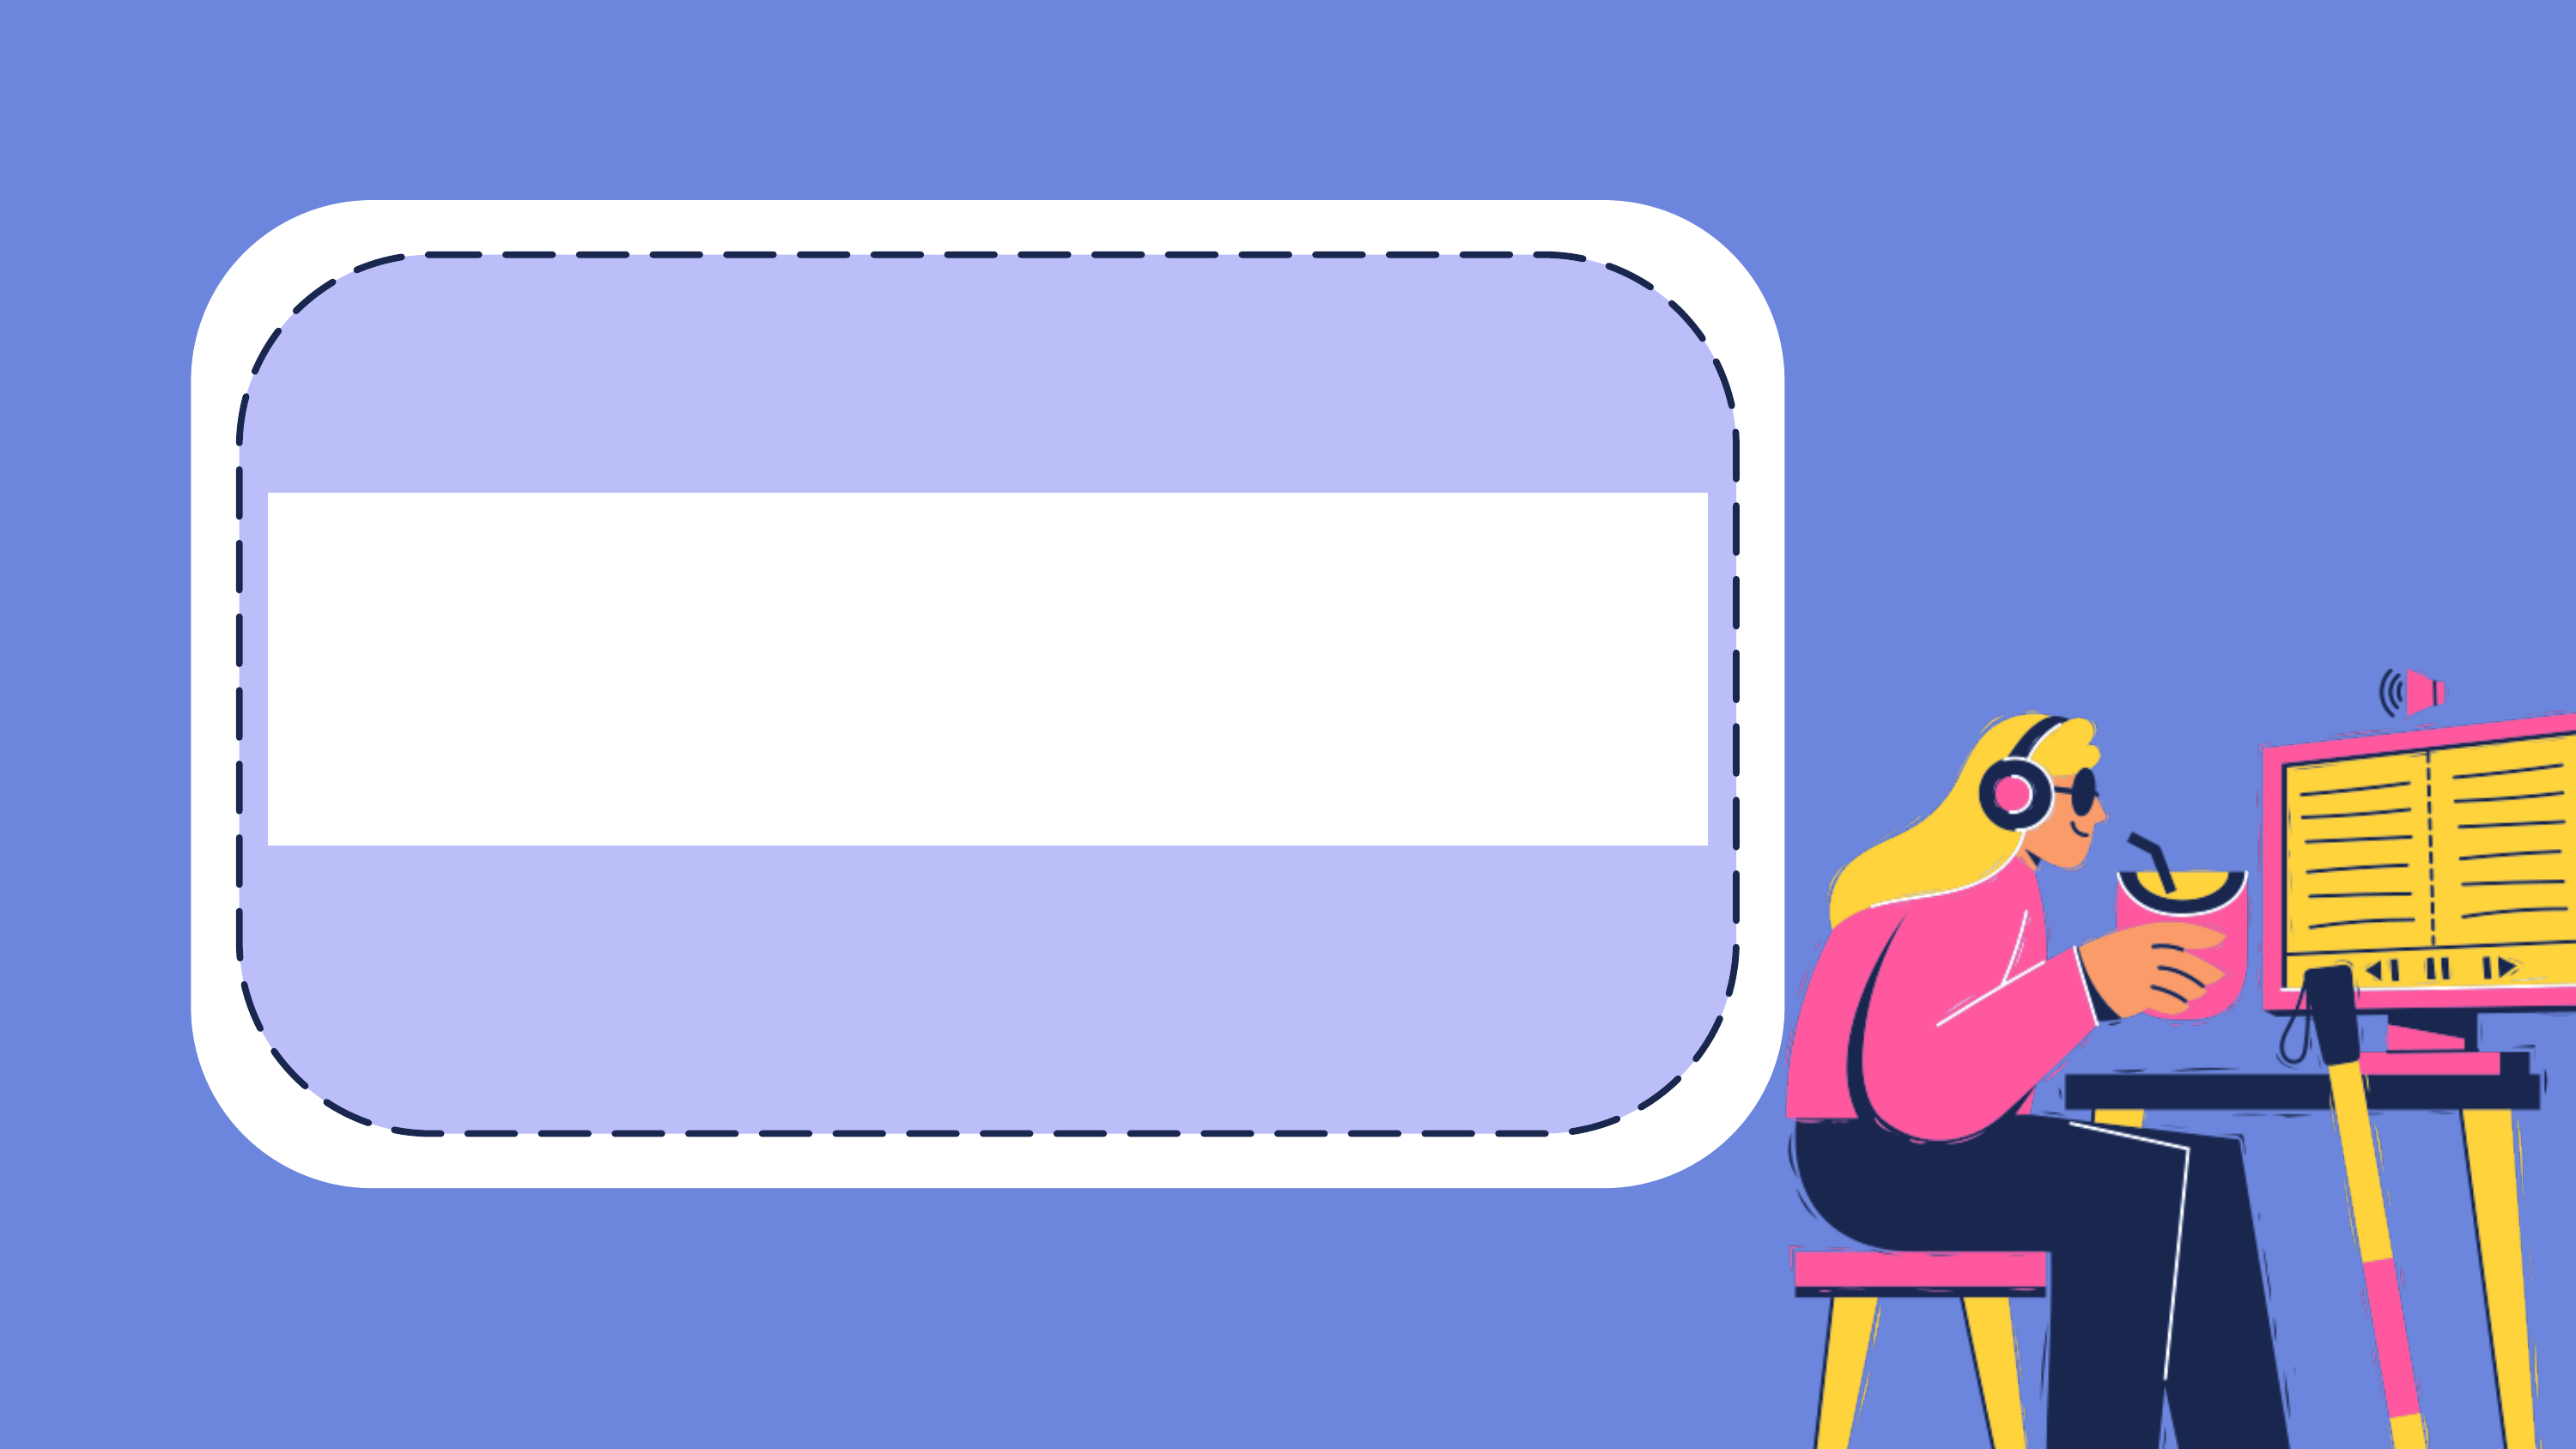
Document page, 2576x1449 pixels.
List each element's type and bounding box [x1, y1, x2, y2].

text_box [1784, 669, 2576, 1449]
text_box [191, 199, 1785, 1189]
picture [268, 492, 1708, 846]
